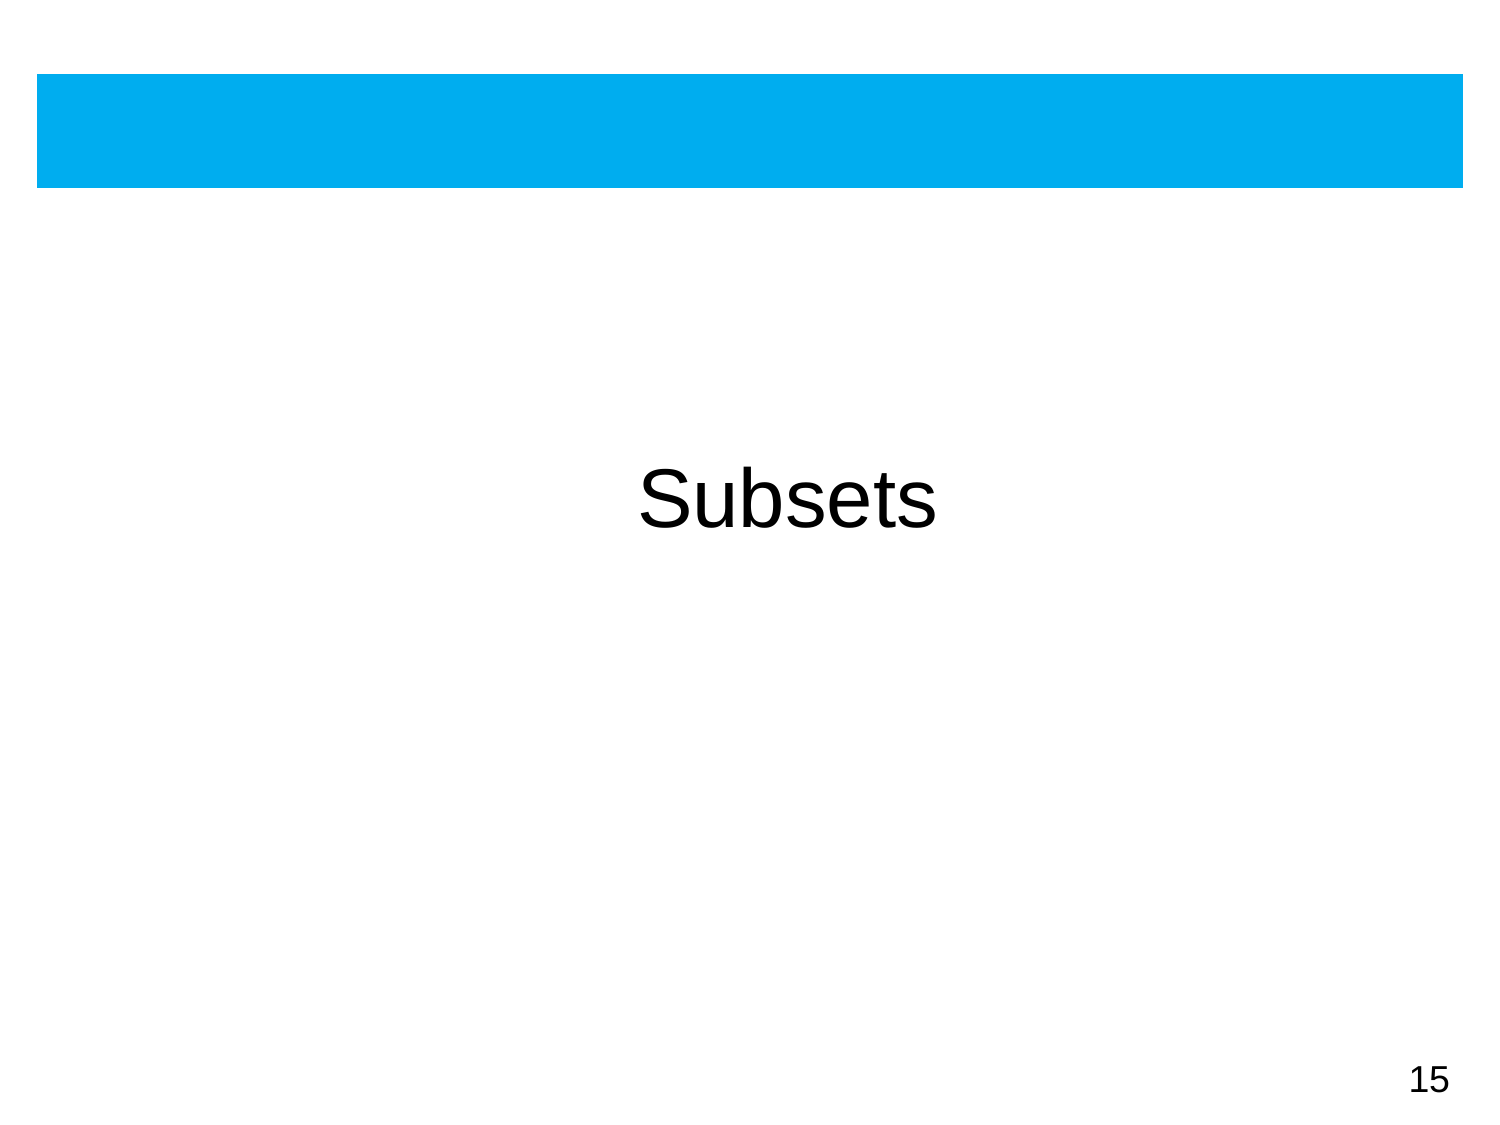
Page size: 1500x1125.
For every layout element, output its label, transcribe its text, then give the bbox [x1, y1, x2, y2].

title Subsets [113, 399, 1463, 588]
